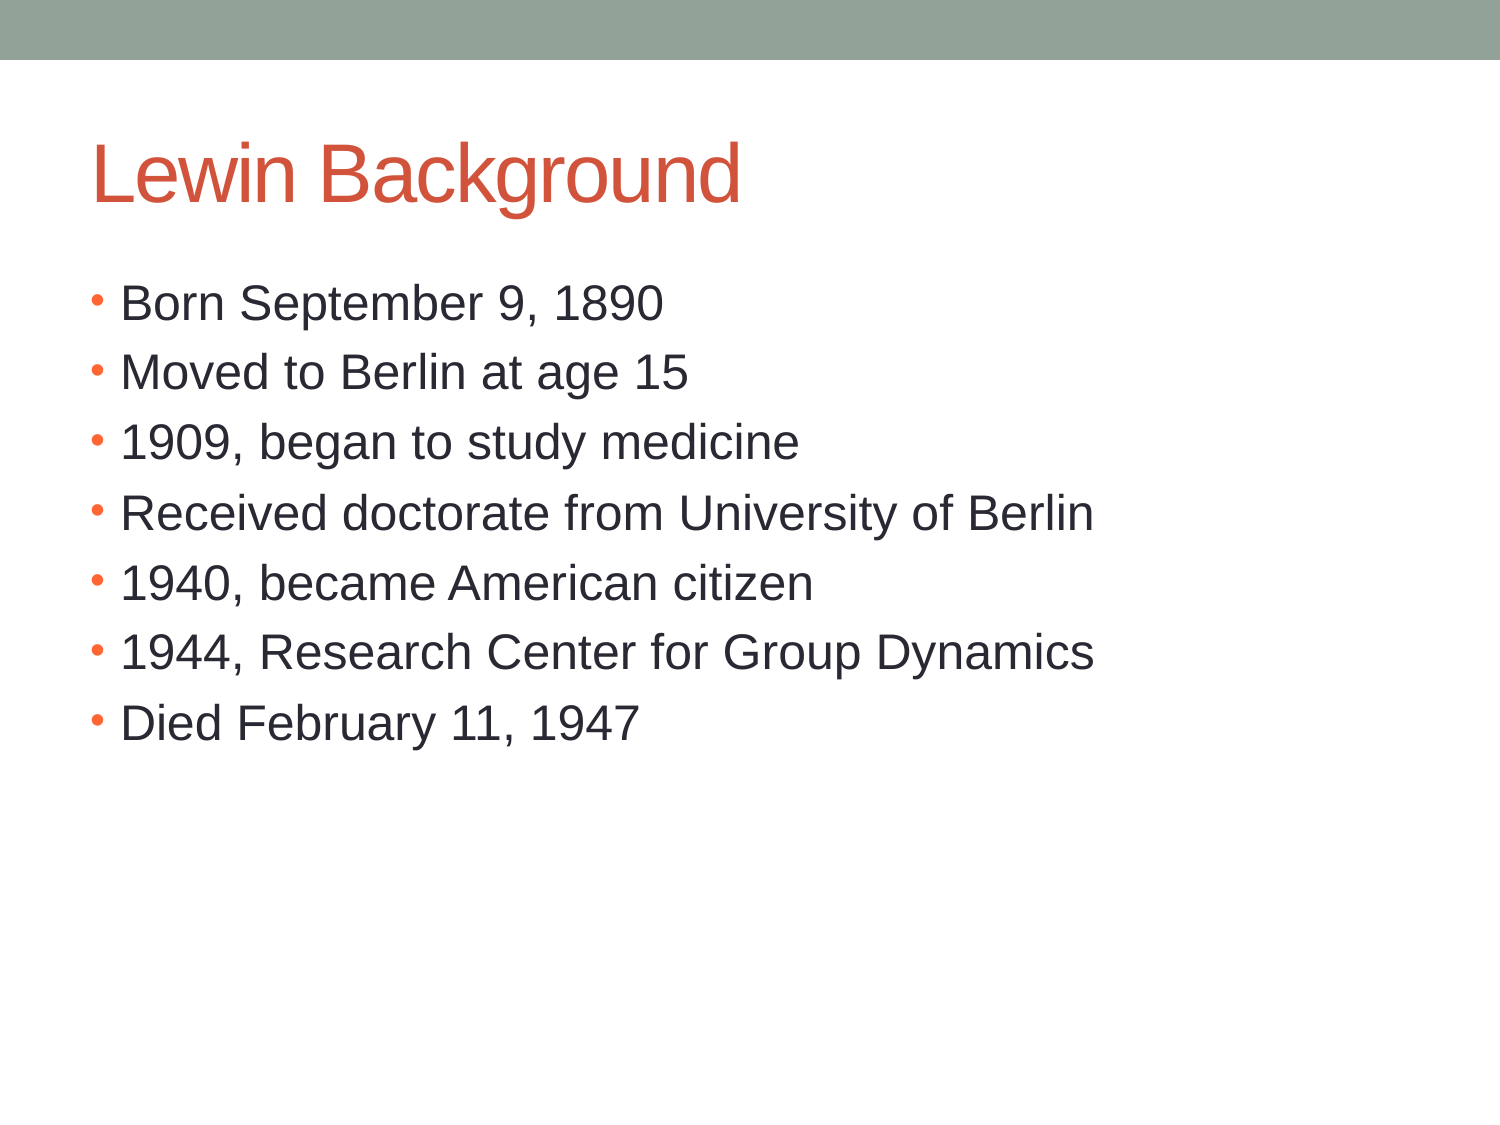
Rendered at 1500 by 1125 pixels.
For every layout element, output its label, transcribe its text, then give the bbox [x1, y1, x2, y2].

title Lewin Background [75, 87, 1425, 250]
list Born September 9, 1890 Moved to Berlin at age 15 1909, began to study medicine Received doctorate from University of Berlin 1940, became American citizen 1944, Research Center for Group Dynamics Died February 11, 1947 [75, 262, 1425, 1063]
